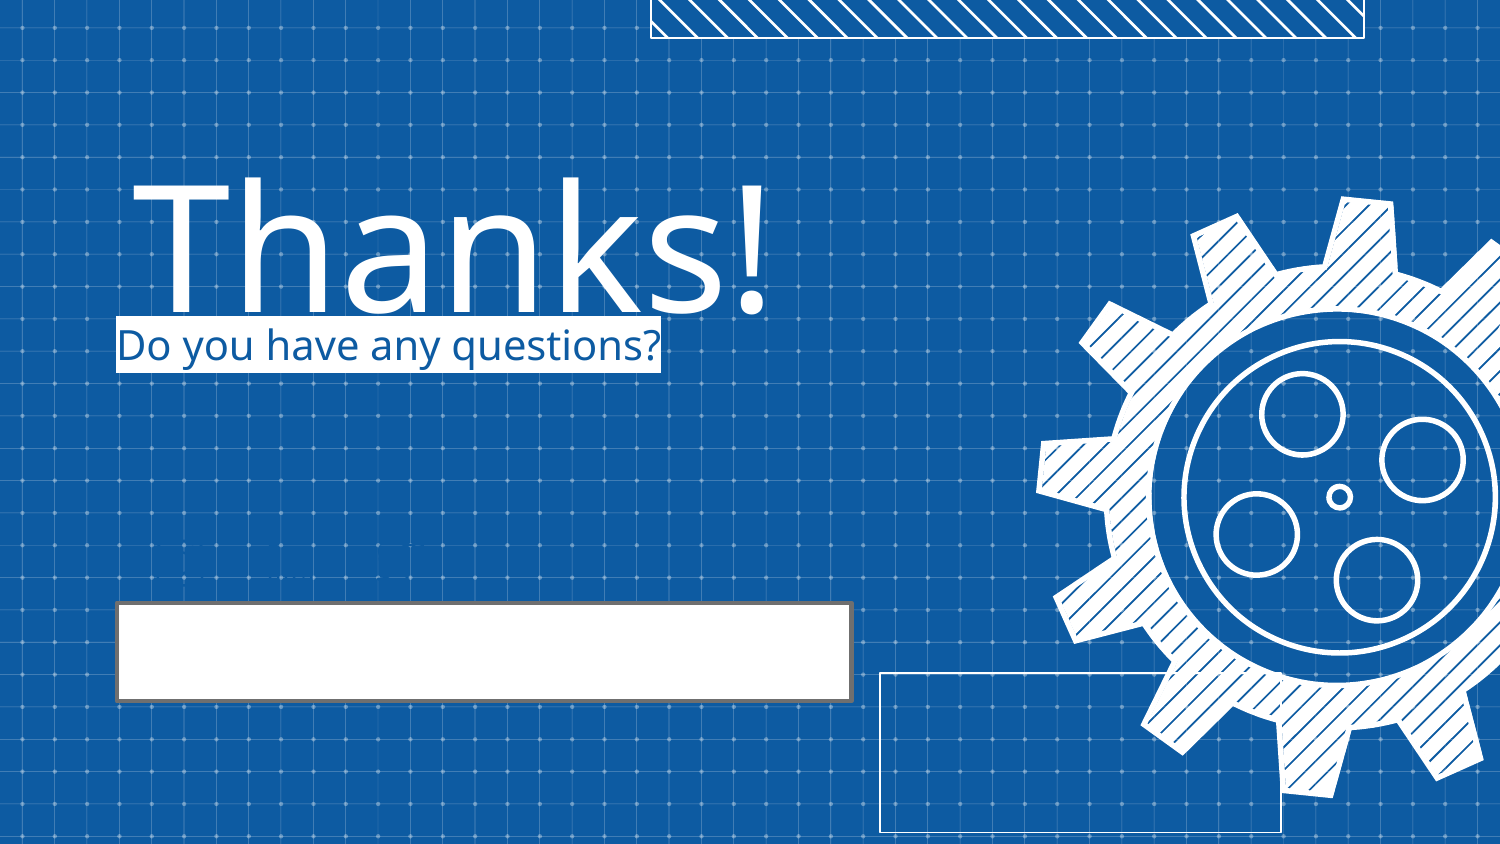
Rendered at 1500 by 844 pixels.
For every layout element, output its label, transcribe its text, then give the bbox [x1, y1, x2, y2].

subtitle Do you have any questions? [100, 231, 1030, 530]
title Thanks! [116, 88, 878, 231]
text_box [115, 601, 854, 703]
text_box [267, 543, 313, 585]
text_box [1035, 195, 1500, 799]
text_box [376, 543, 426, 584]
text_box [156, 539, 204, 587]
text_box [880, 672, 1281, 833]
